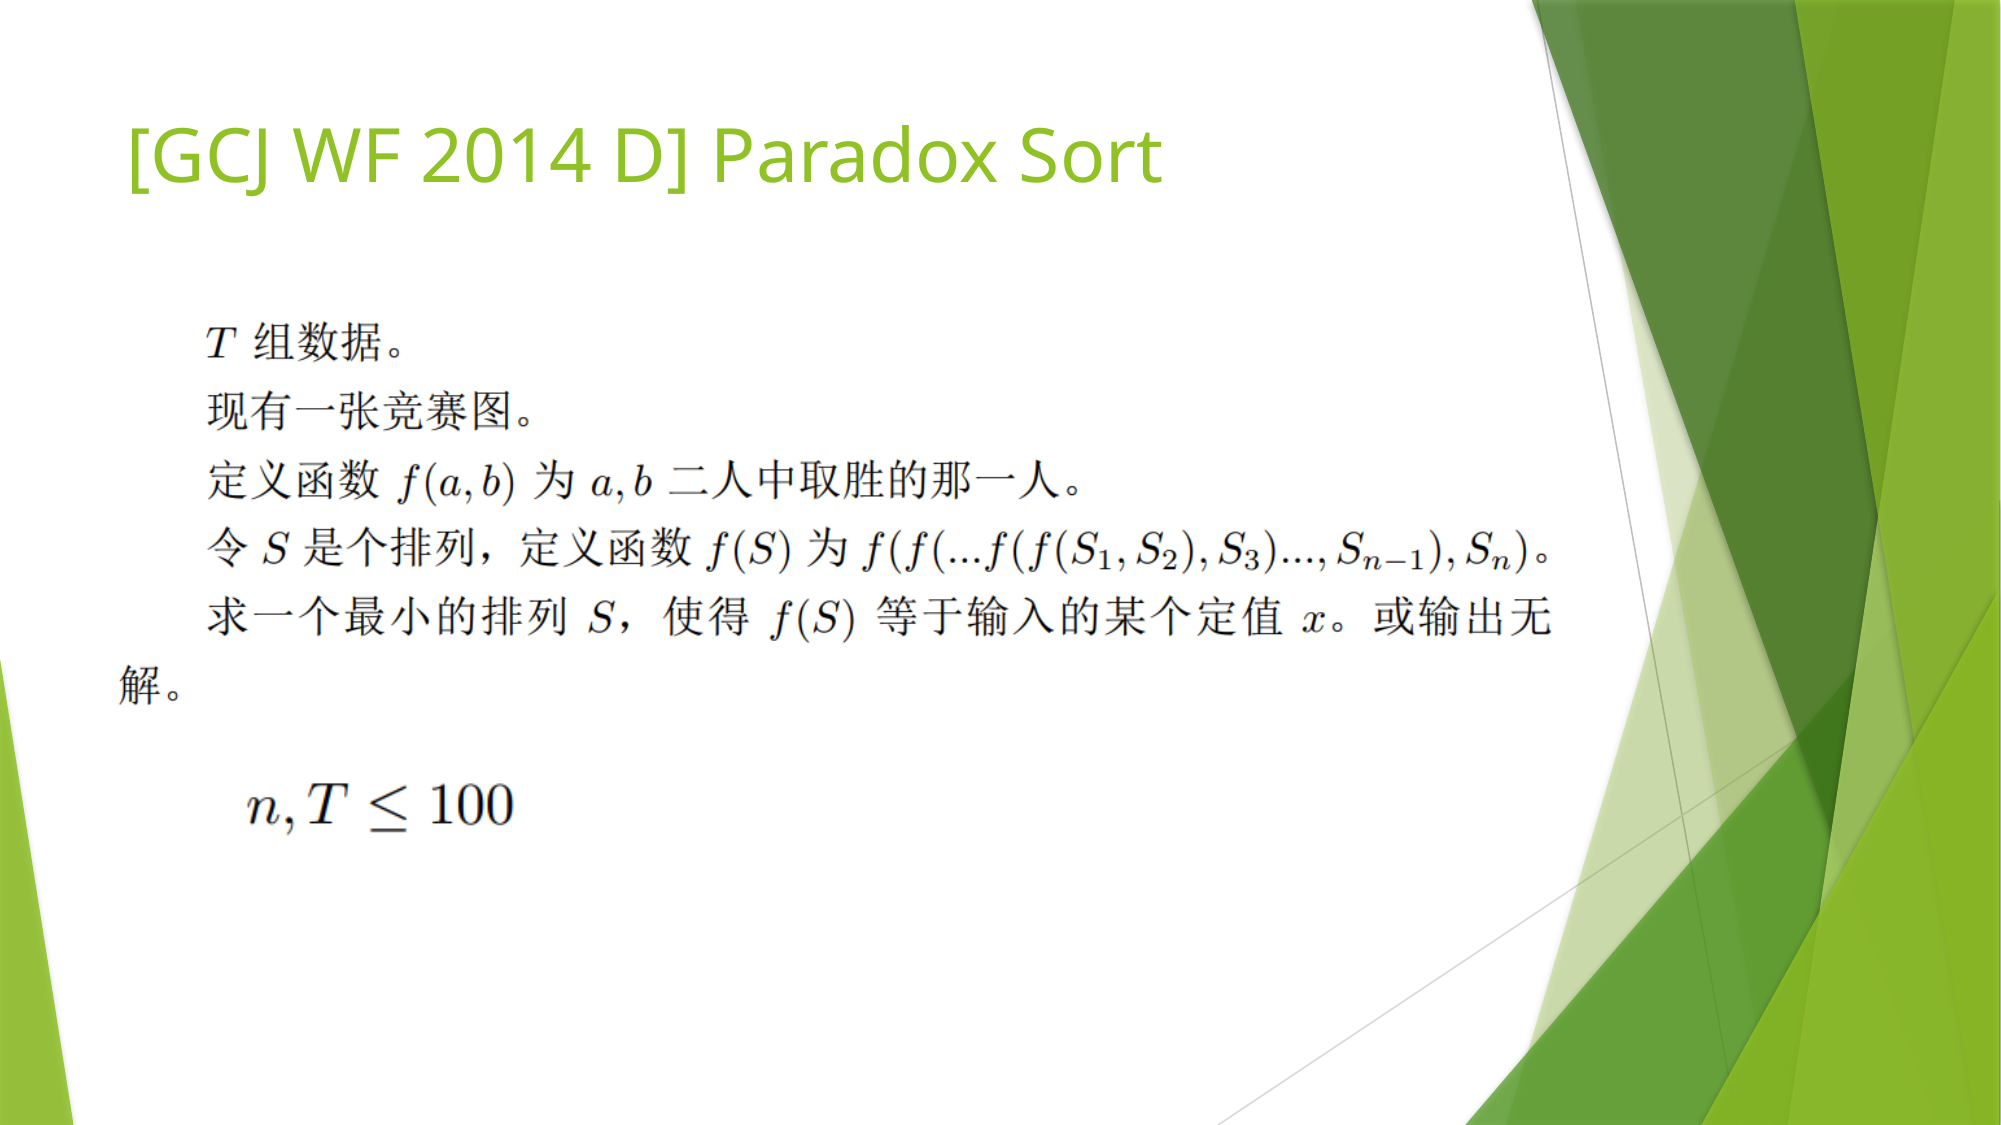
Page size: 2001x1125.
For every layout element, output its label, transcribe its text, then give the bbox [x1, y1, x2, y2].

picture [202, 742, 572, 856]
title [GCJ WF 2014 D] Paradox Sort [111, 99, 1522, 315]
picture [110, 316, 1561, 729]
